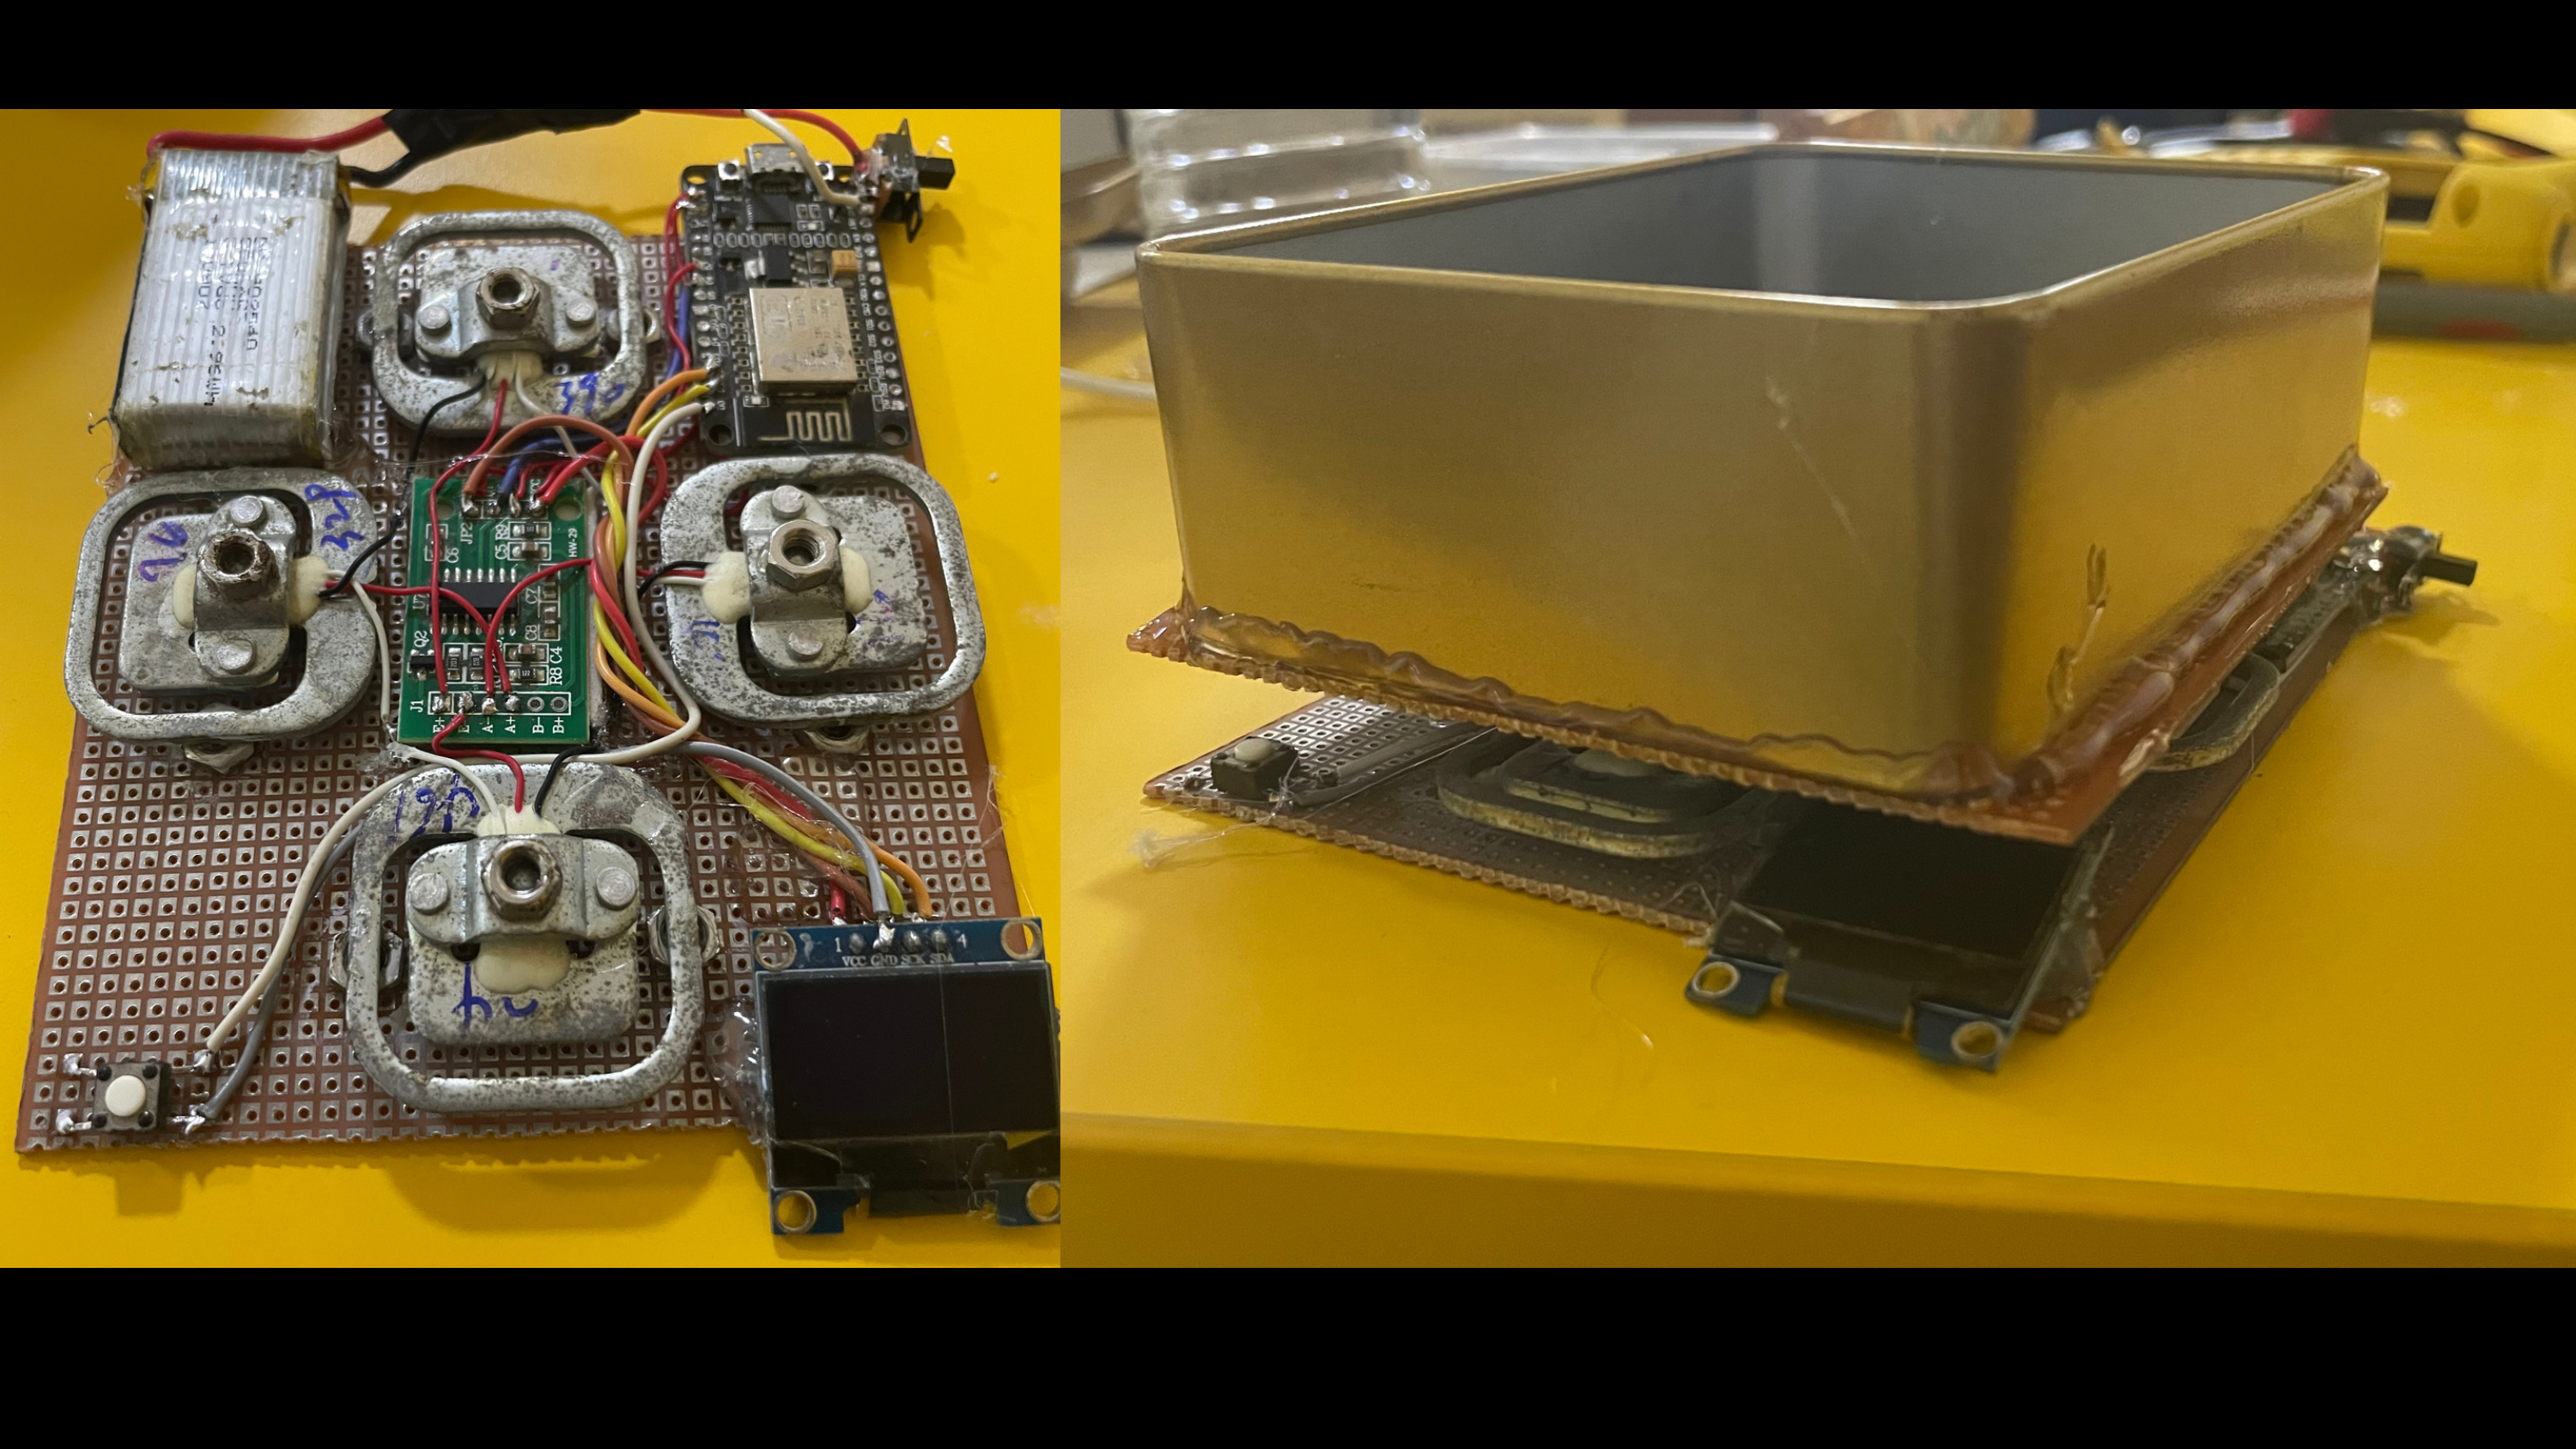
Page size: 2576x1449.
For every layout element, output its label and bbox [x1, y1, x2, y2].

text_box [0, 109, 1060, 1268]
text_box [1060, 109, 2576, 1268]
